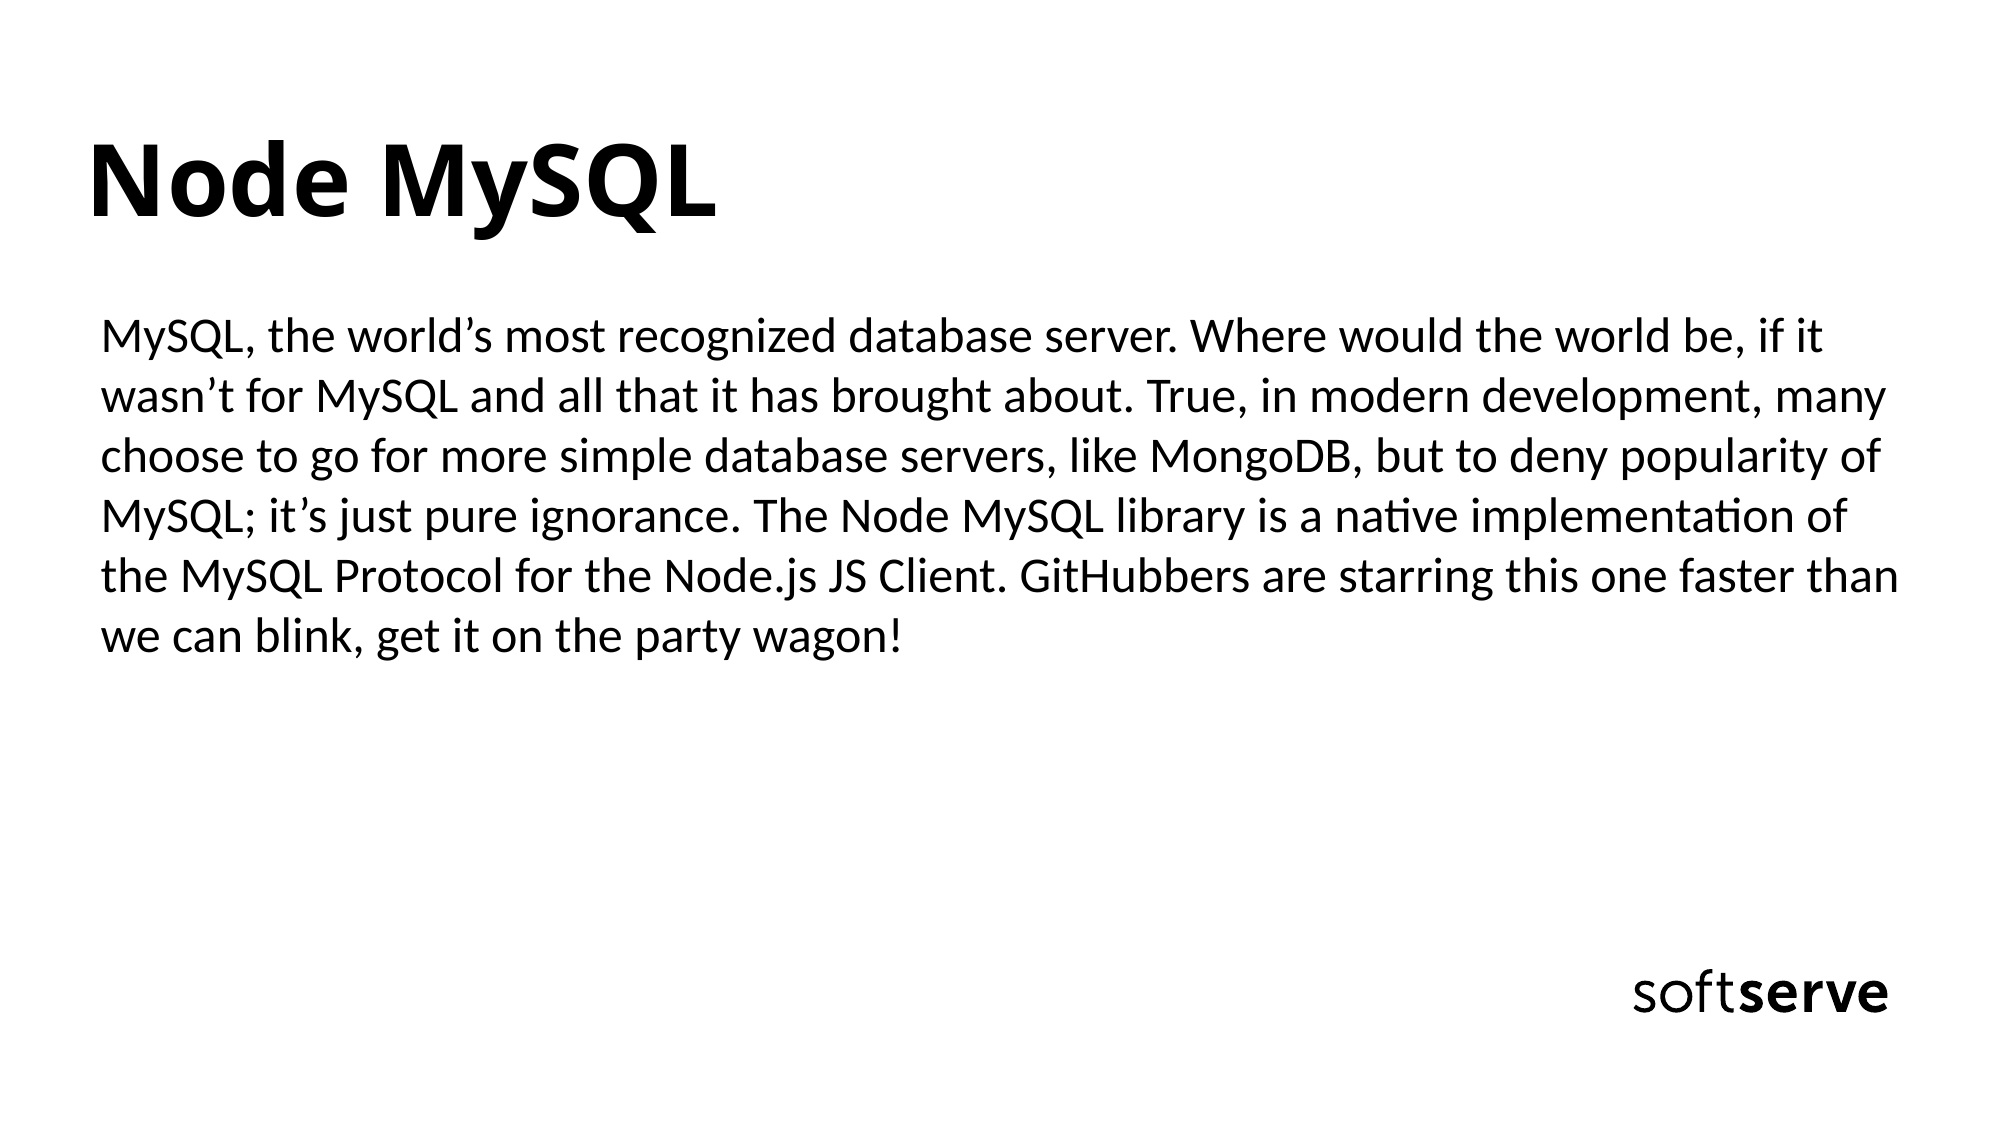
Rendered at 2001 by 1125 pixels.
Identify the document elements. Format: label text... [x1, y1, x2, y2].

text_box MySQL, the world’s most recognized database server. Where would the world be, if it wasn’t for MySQL and all that it has brought about. True, in modern development, many choose to go for more simple database servers, like MongoDB, but to deny popularity of MySQL; it’s just pure ignorance. The Node MySQL library is a native implementation of the MySQL Protocol for the Node.js JS Client. GitHubbers are starring this one faster than we can blink, get it on the party wagon! [85, 294, 1939, 670]
text_box Node MySQL [85, 0, 1861, 282]
